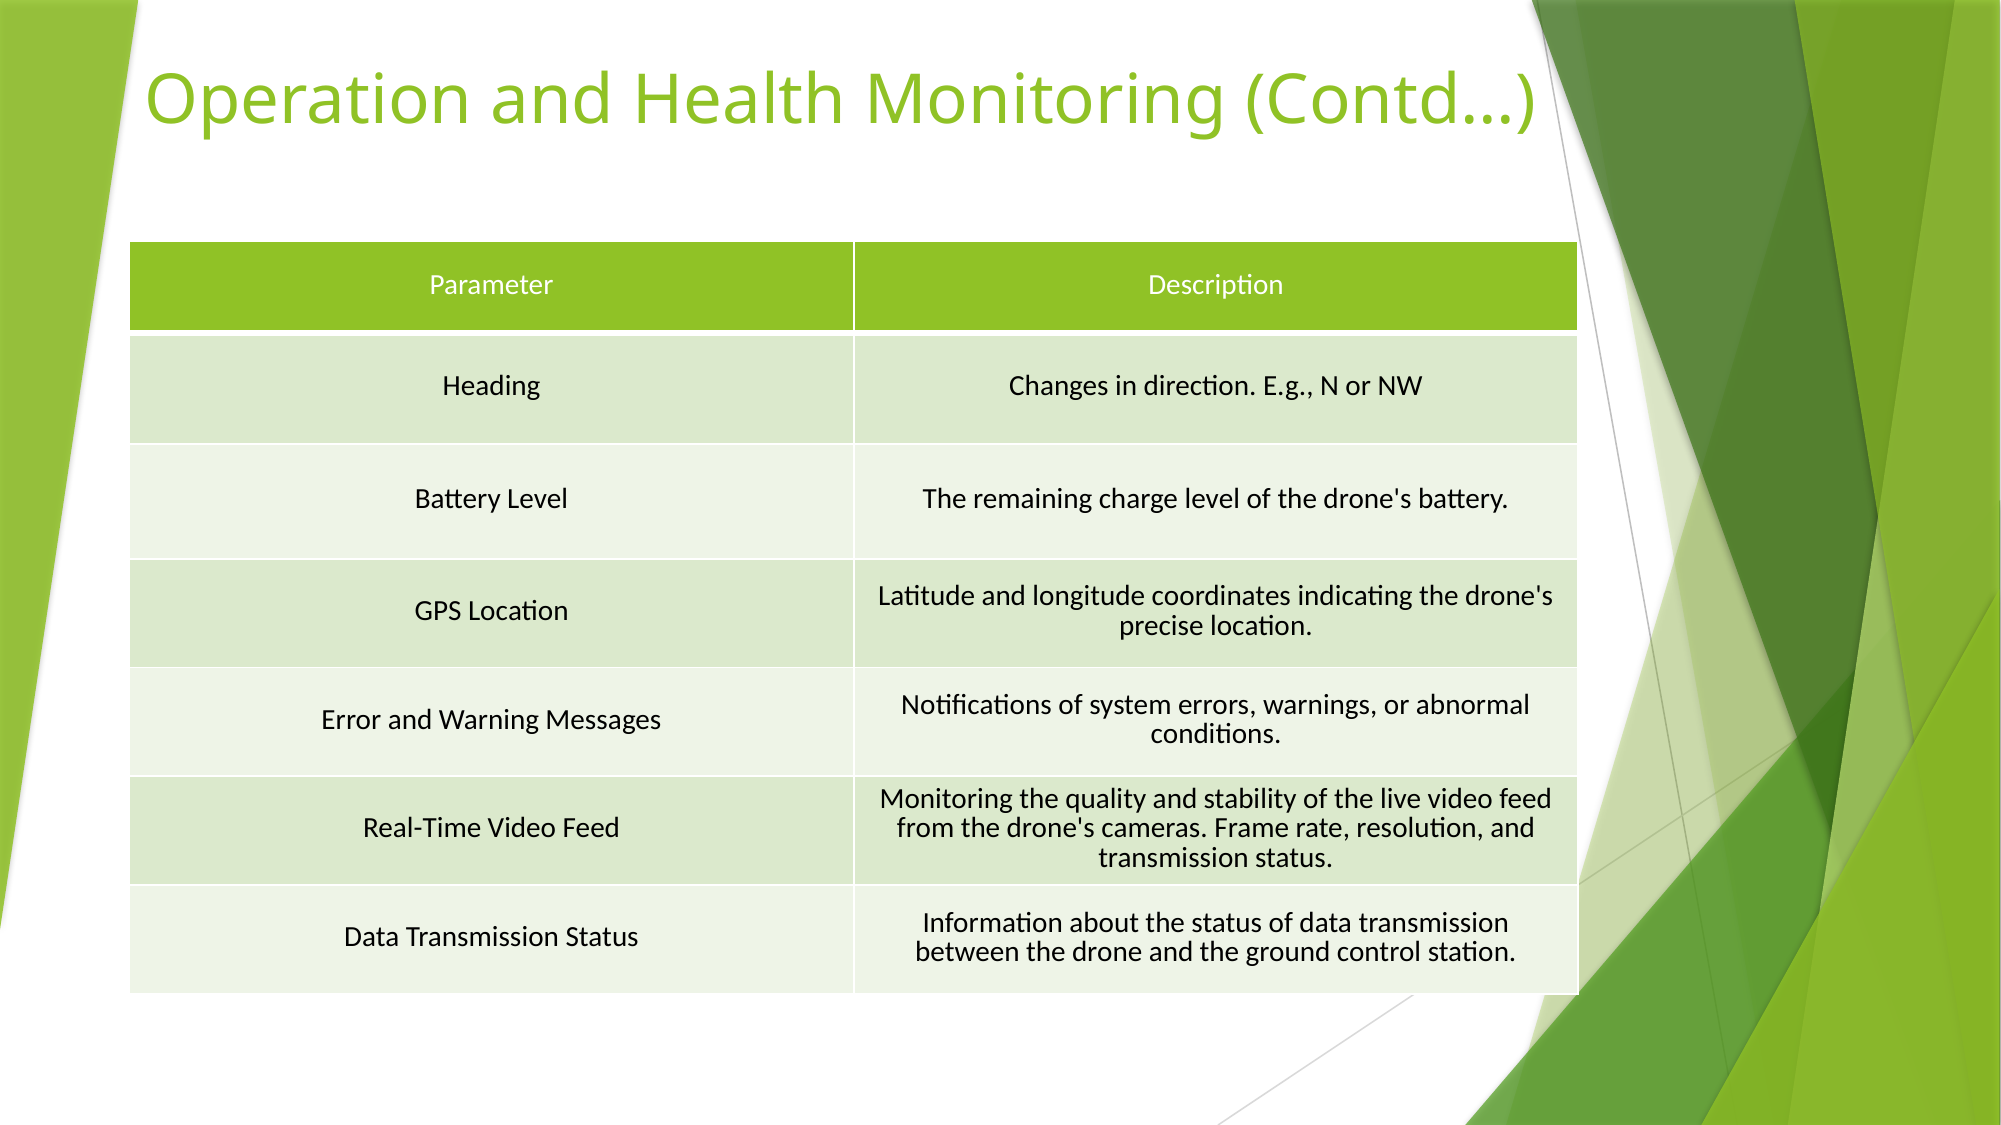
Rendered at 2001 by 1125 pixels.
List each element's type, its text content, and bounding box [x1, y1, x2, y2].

table_cell Notifications of system errors, warnings, or abnormal conditions. [855, 668, 1577, 775]
table_cell Monitoring the quality and stability of the live video feed from the drone's cameras. Frame rate, resolution, and transmission status. [855, 777, 1577, 884]
table_cell Data Transmission Status [130, 886, 853, 993]
table_cell Real-Time Video Feed [130, 777, 853, 884]
table_cell Changes in direction. E.g., N or NW [855, 336, 1577, 443]
table_cell GPS Location [130, 560, 853, 667]
table_cell The remaining charge level of the drone's battery. [855, 445, 1577, 558]
table_cell Information about the status of data transmission between the drone and the ground control station. [855, 886, 1577, 993]
table_header Parameter [130, 242, 853, 330]
title Operation and Health Monitoring (Contd…) [129, 45, 1557, 145]
table_cell Heading [130, 336, 853, 443]
table_cell Battery Level [130, 445, 853, 558]
table_cell Latitude and longitude coordinates indicating the drone's precise location. [855, 560, 1577, 667]
table_header Description [855, 242, 1577, 330]
table_cell Error and Warning Messages [130, 668, 853, 775]
